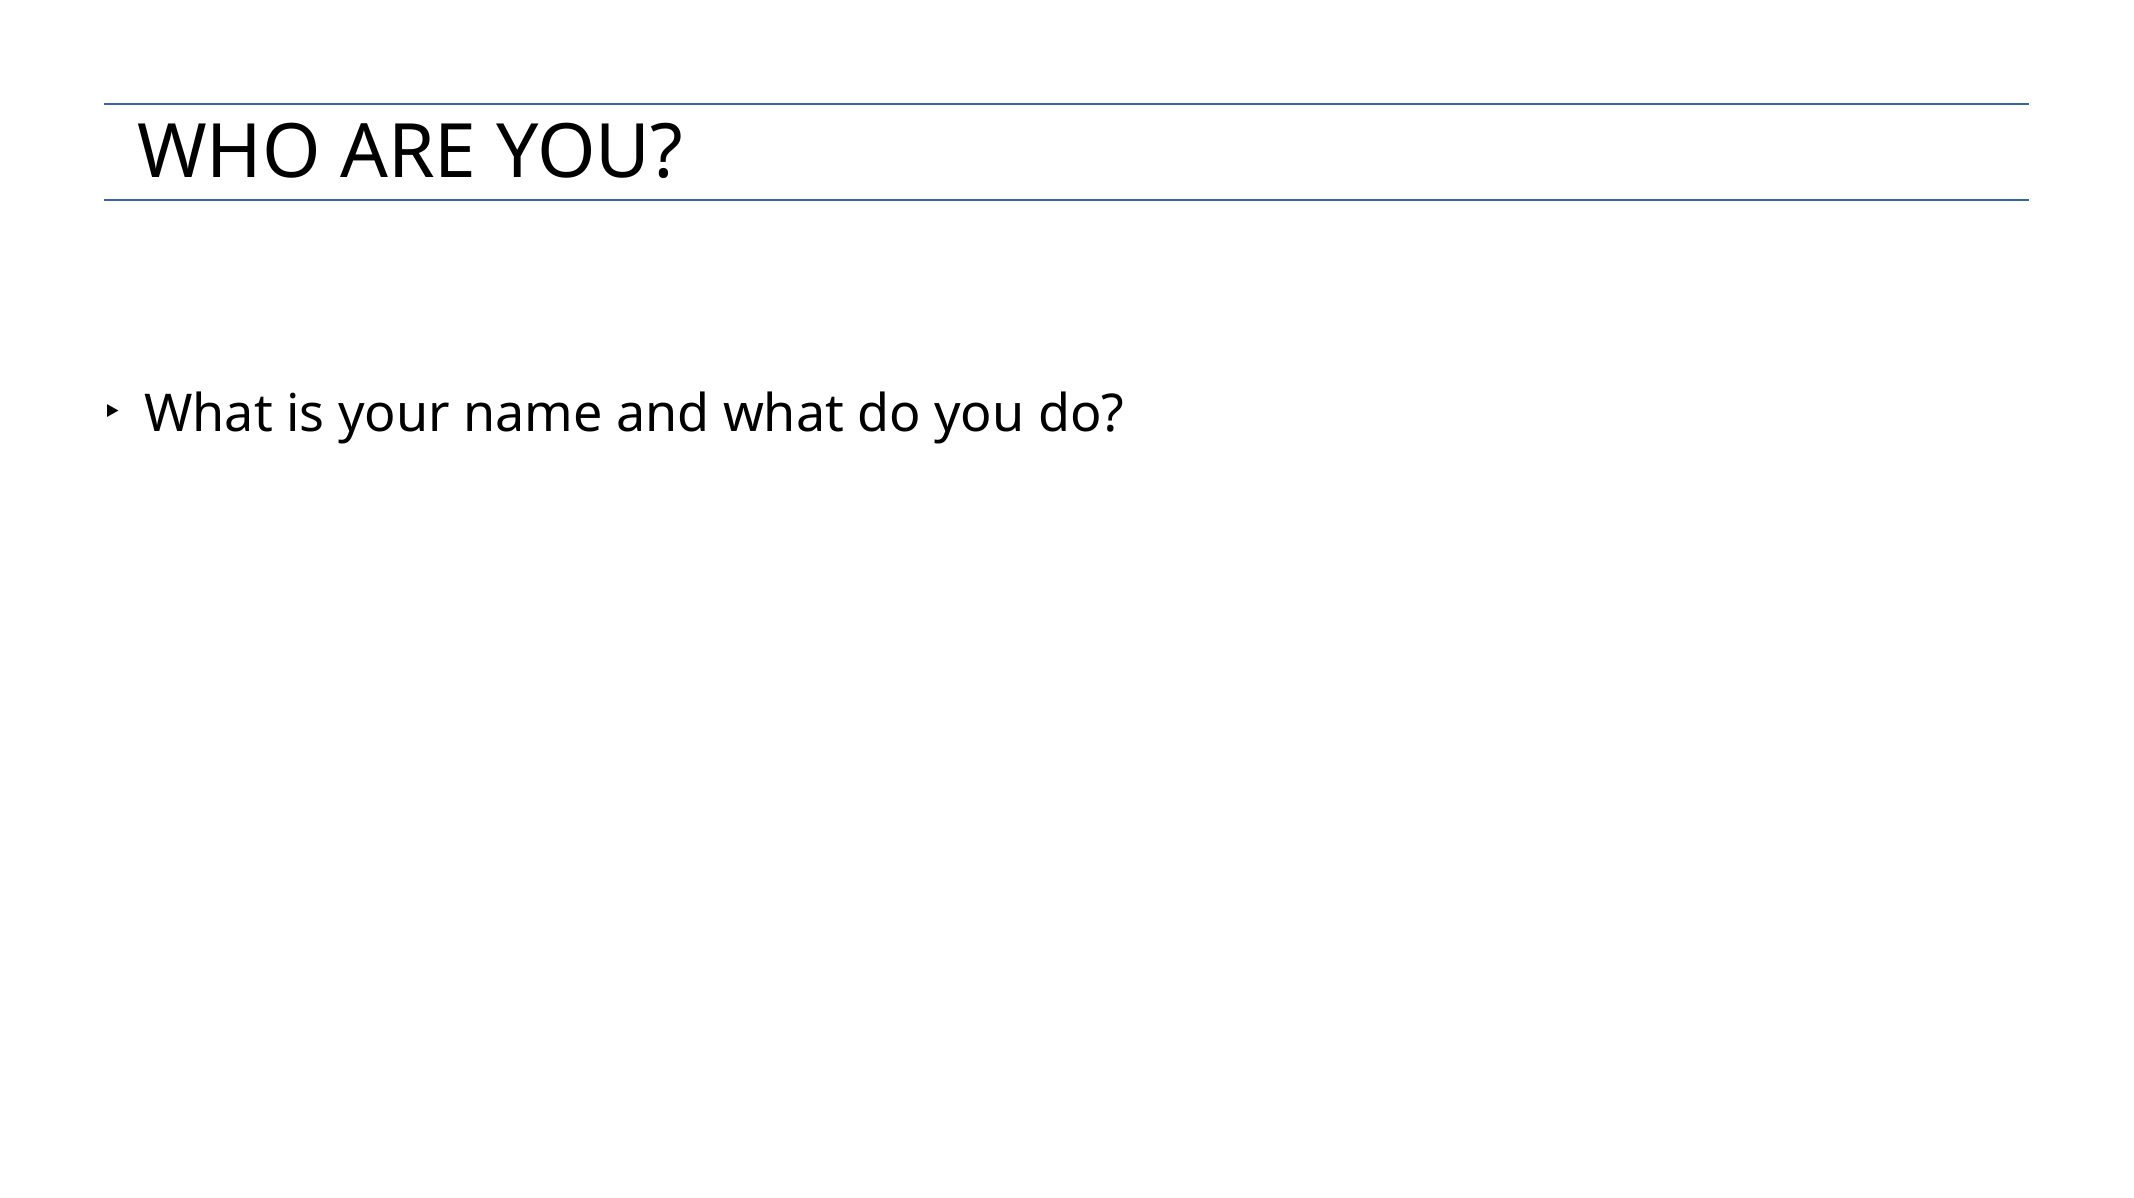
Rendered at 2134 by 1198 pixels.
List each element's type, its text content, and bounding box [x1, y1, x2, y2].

text_box What is your name and what do you do? [104, 372, 2030, 442]
text_box WHO ARE YOU? [128, 93, 692, 201]
